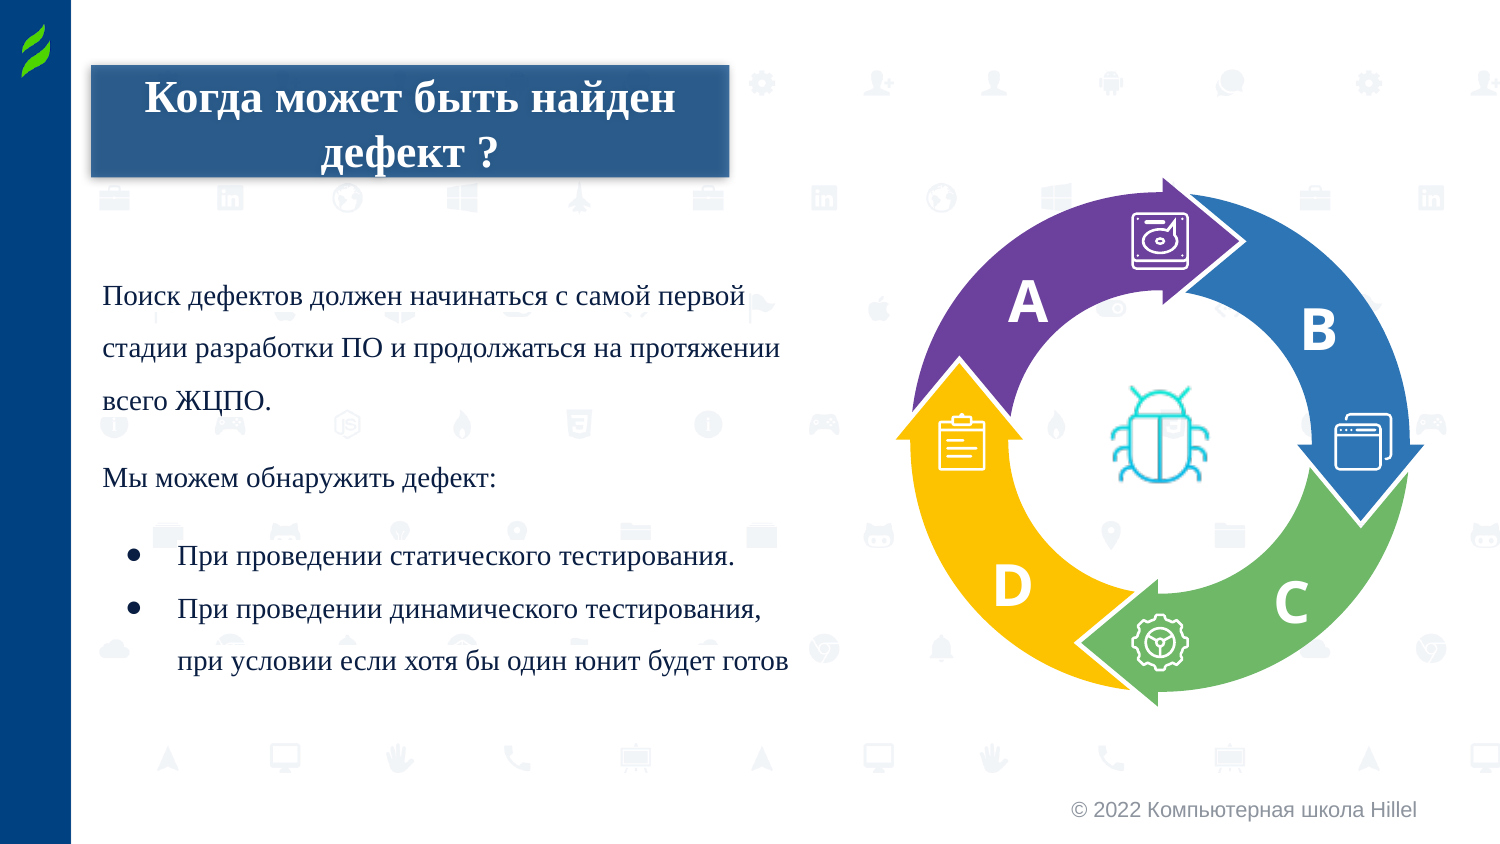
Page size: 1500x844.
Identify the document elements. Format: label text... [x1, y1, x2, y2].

text_box [986, 544, 1135, 691]
text_box B [1284, 275, 1354, 365]
text_box [912, 256, 1051, 417]
text_box C [1257, 548, 1327, 639]
text_box [1005, 177, 1240, 326]
text_box [1334, 423, 1382, 471]
text_box [938, 412, 986, 471]
text_box [1185, 194, 1346, 355]
text_box [1290, 284, 1425, 522]
list Поиск дефектов должен начинаться с самой первой стадии разработки ПО и продолжаться на протяжении всего ЖЦПО. Мы можем обнаружить дефект: При проведении статического тестирования. При проведении динамического тестирования, при условии если хотя бы один юнит будет готов [91, 252, 826, 768]
text_box [1081, 558, 1314, 707]
text_box [1268, 467, 1409, 628]
text_box [1344, 412, 1393, 461]
text_box [895, 363, 1038, 614]
text_box A [993, 246, 1063, 337]
text_box [1131, 613, 1189, 672]
text_box [1131, 212, 1189, 270]
text_box D [978, 531, 1048, 622]
text_box Когда может быть найден дефект ? [91, 65, 730, 178]
picture [0, 0, 1500, 844]
